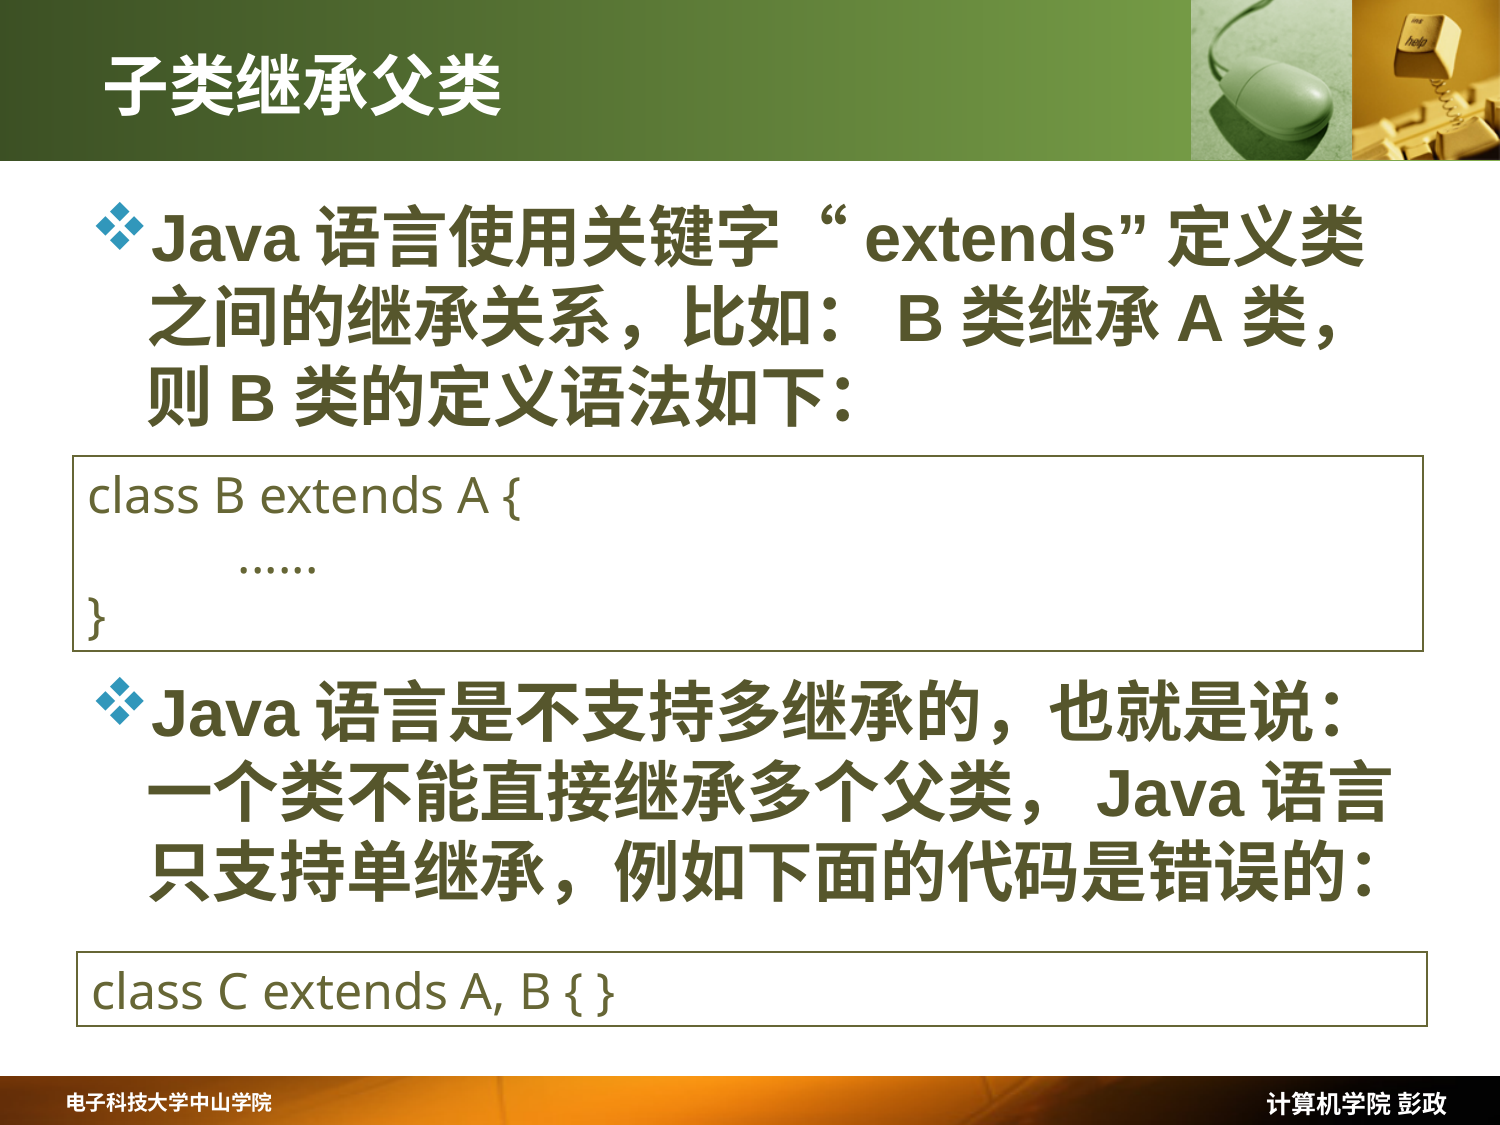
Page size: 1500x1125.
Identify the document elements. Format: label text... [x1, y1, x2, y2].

text_box class B extends A { ...... } [72, 455, 1424, 652]
text_box class C extends A, B { } [76, 951, 1428, 1027]
title 子类继承父类 [87, 37, 1175, 130]
list Java语言使用关键字“extends”定义类之间的继承关系，比如：B类继承A类，则B类的定义语法如下： Java语言是不支持多继承的，也就是说：一个类不能直接继承多个父类，Java语言只支持单继承，例如下面的代码是错误的： [75, 187, 1425, 1050]
footer 计算机学院 彭政 [1012, 1081, 1463, 1125]
picture [1191, 0, 1500, 160]
picture [0, 1076, 1500, 1125]
slide_number 电子科技大学中山学院 [50, 1082, 500, 1125]
